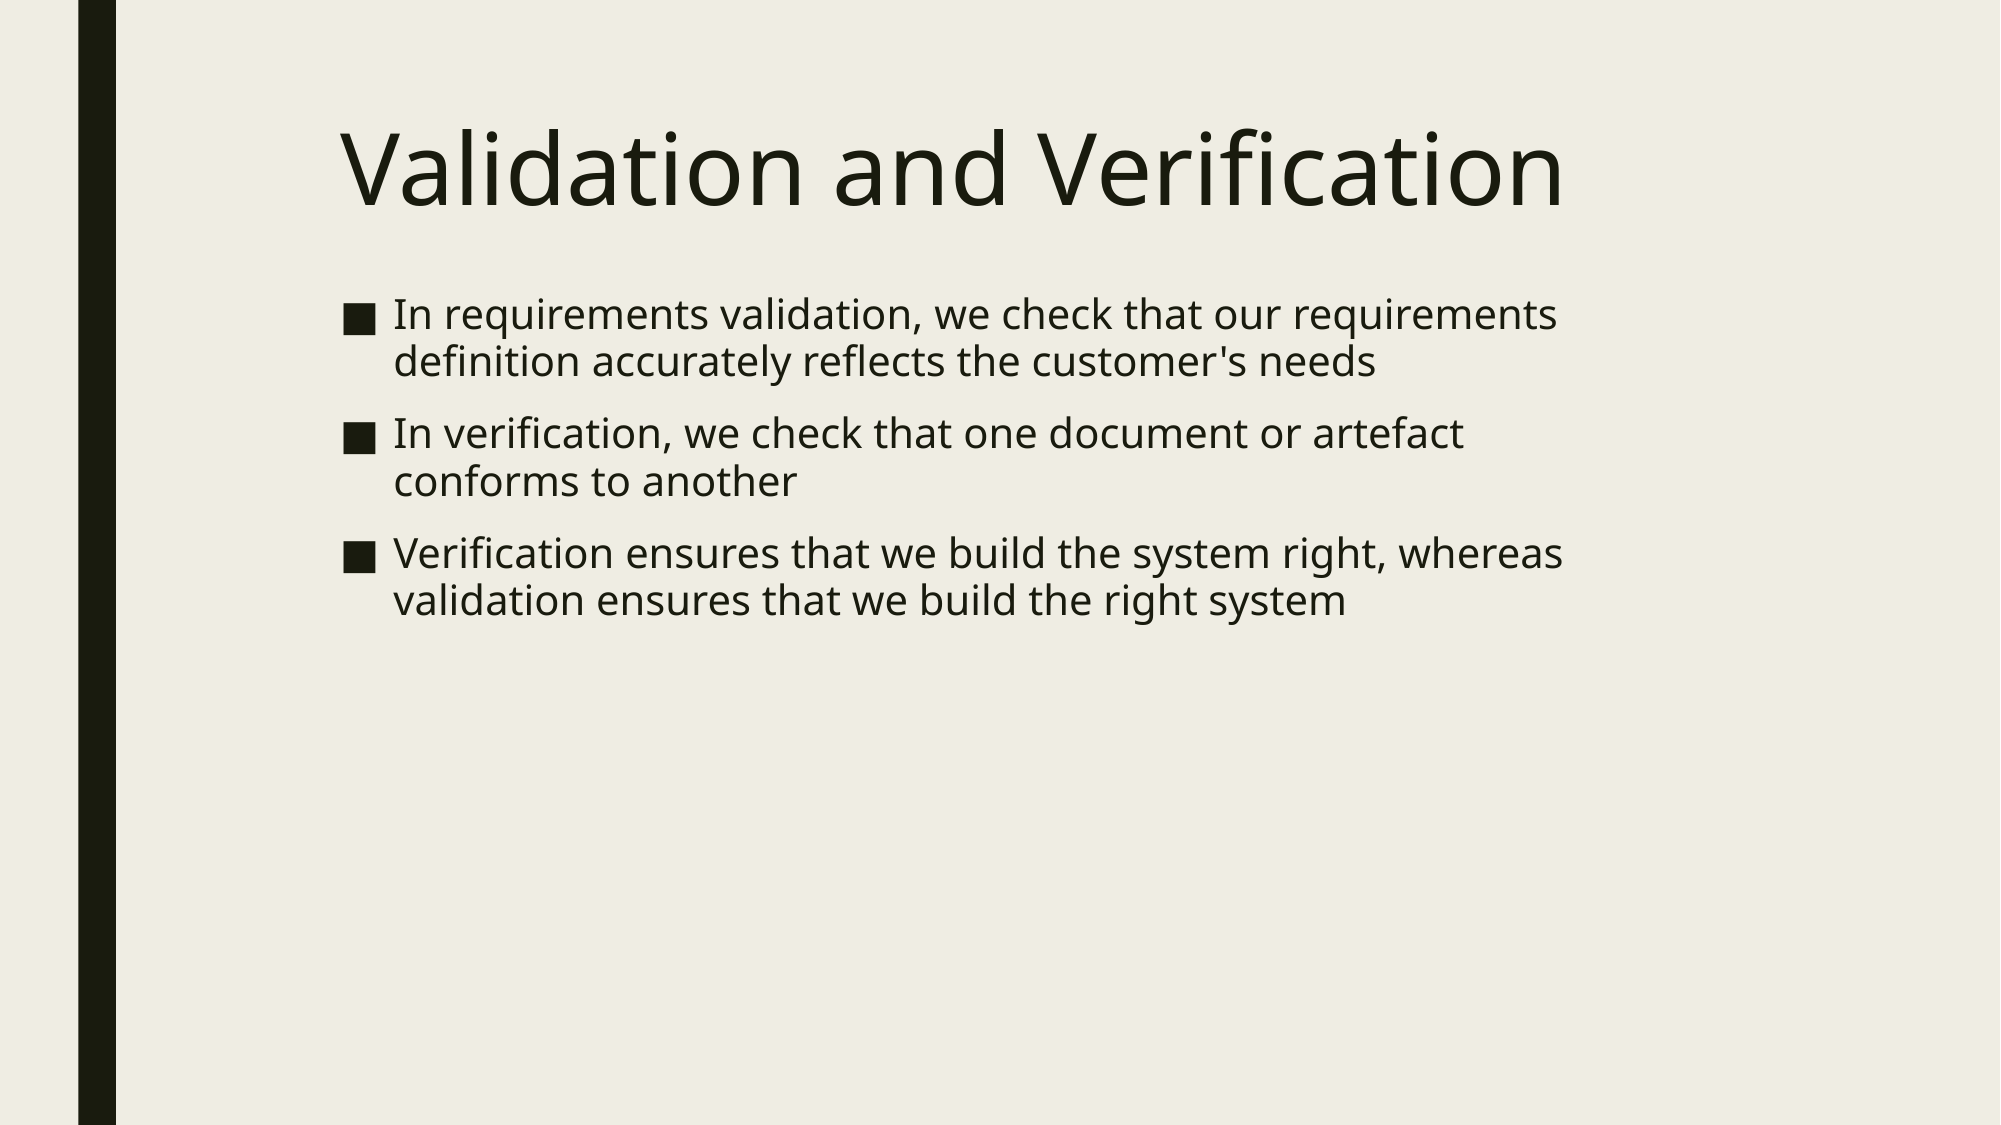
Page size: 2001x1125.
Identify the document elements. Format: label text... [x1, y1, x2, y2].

title Validation and Verification [325, 112, 1673, 298]
list In requirements validation, we check that our requirements definition accurately reflects the customer's needs In verification, we check that one document or artefact conforms to another Verification ensures that we build the system right, whereas validation ensures that we build the right system [324, 284, 1673, 1050]
